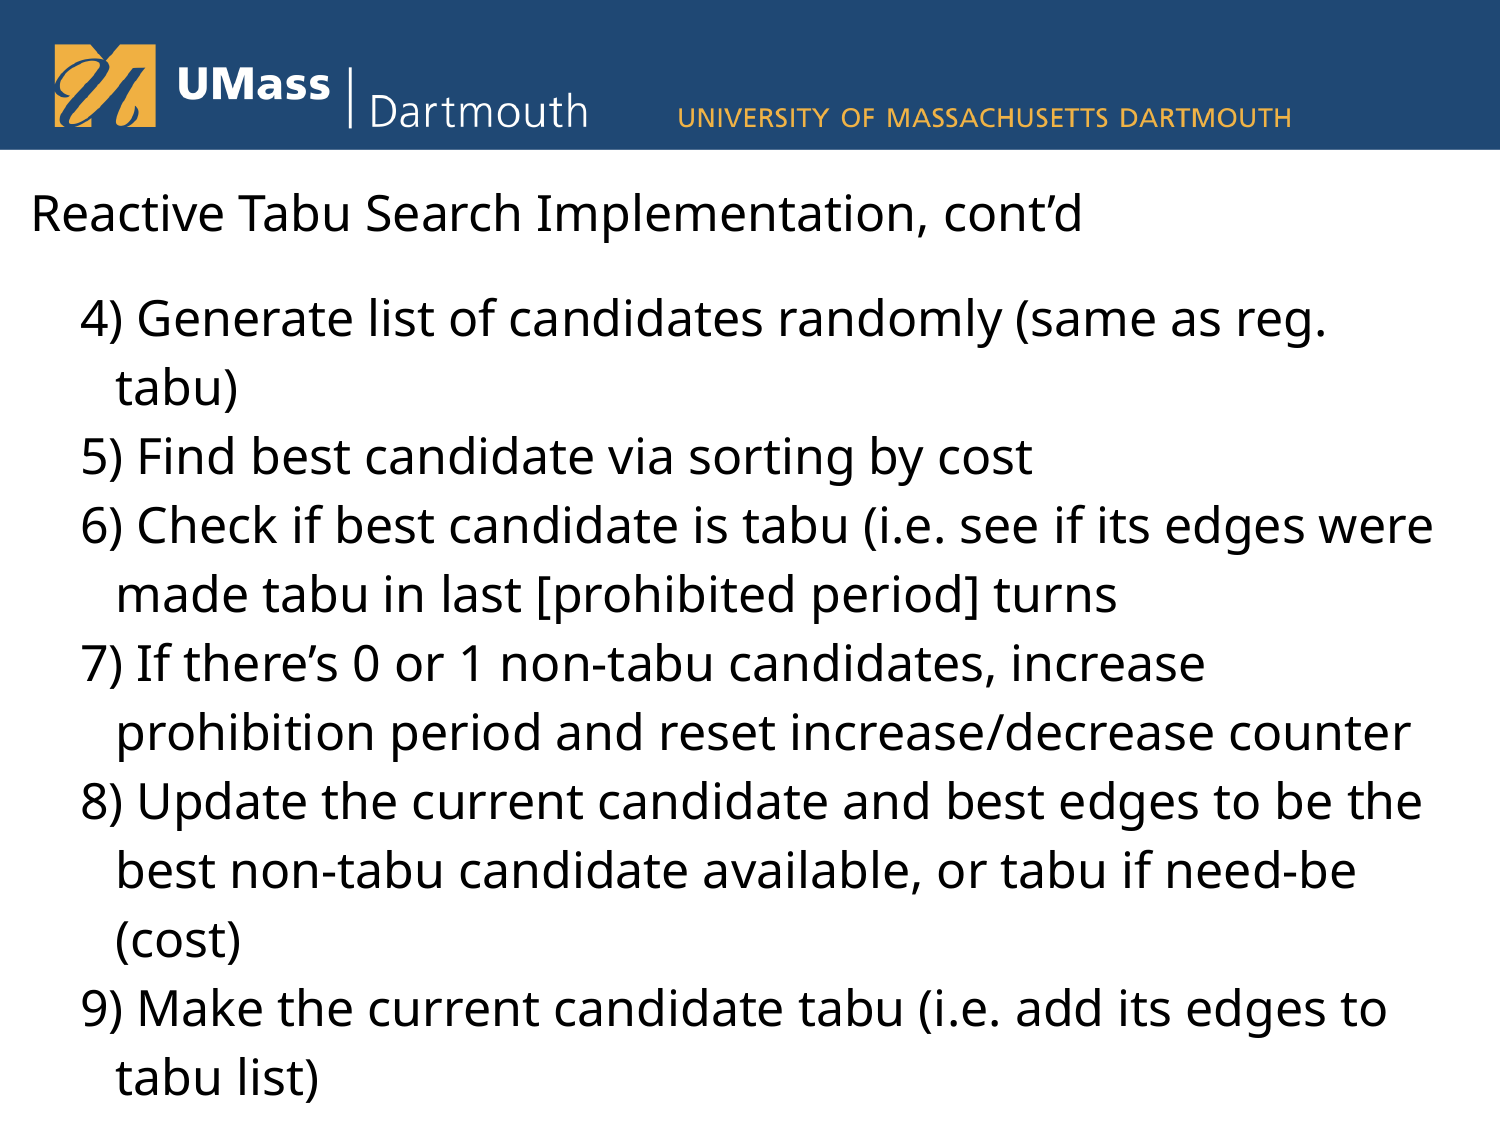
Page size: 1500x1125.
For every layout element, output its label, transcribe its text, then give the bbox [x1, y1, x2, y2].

text_box Generate list of candidates randomly (same as reg. tabu) Find best candidate via sorting by cost Check if best candidate is tabu (i.e. see if its edges were made tabu in last [prohibited period] turns If there’s 0 or 1 non-tabu candidates, increase prohibition period and reset increase/decrease counter Update the current candidate and best edges to be the best non-tabu candidate available, or tabu if need-be (cost) Make the current candidate tabu (i.e. add its edges to tabu list) [29, 270, 1470, 1113]
text_box Reactive Tabu Search Implementation, cont’d [29, 181, 1245, 242]
picture [0, 0, 1500, 150]
